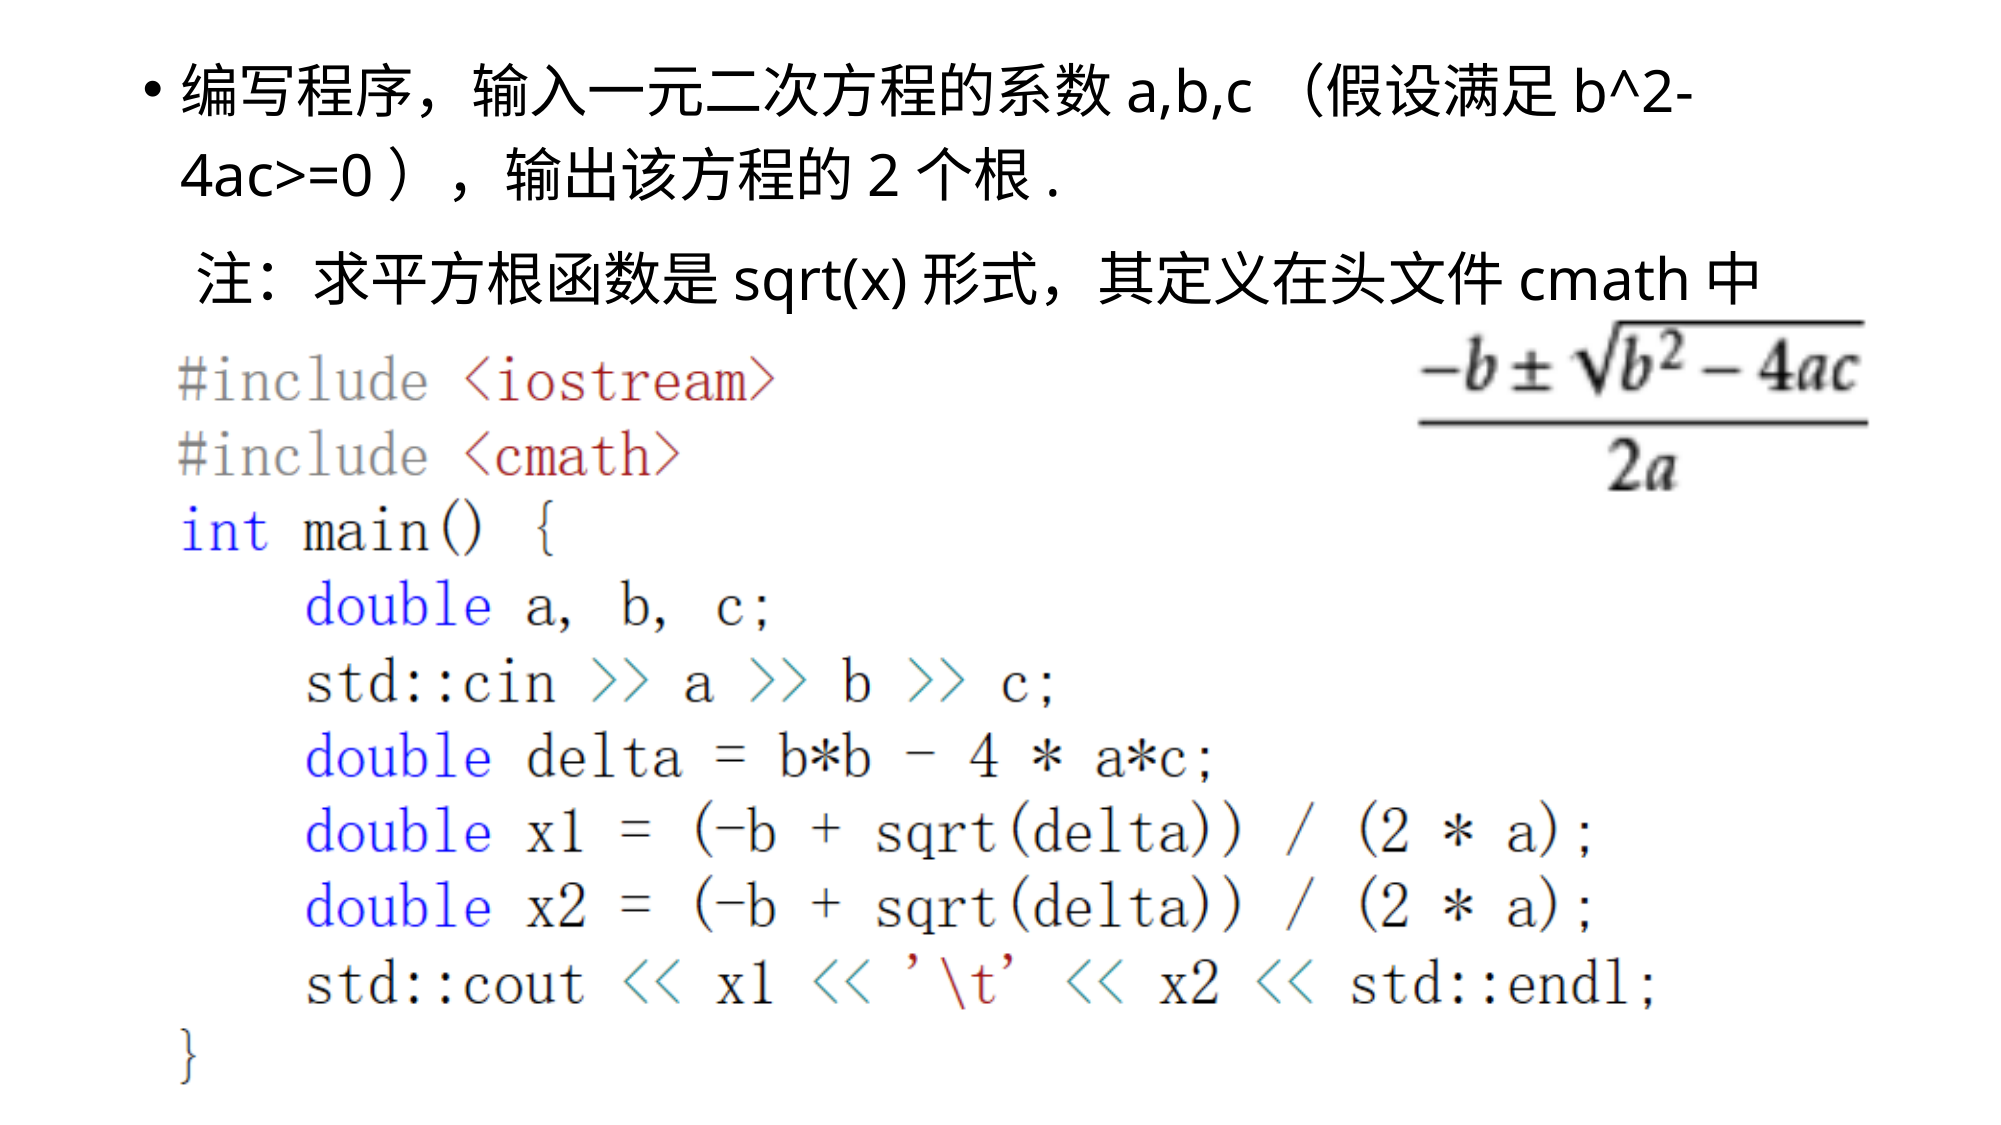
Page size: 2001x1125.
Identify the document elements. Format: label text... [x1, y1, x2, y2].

picture [176, 308, 1897, 1100]
list 编写程序，输入一元二次方程的系数a,b,c（假设满足b^2-4ac>=0），输出该方程的2个根. 注：求平方根函数是sqrt(x)形式，其定义在头文件cmath中 [127, 32, 1853, 335]
